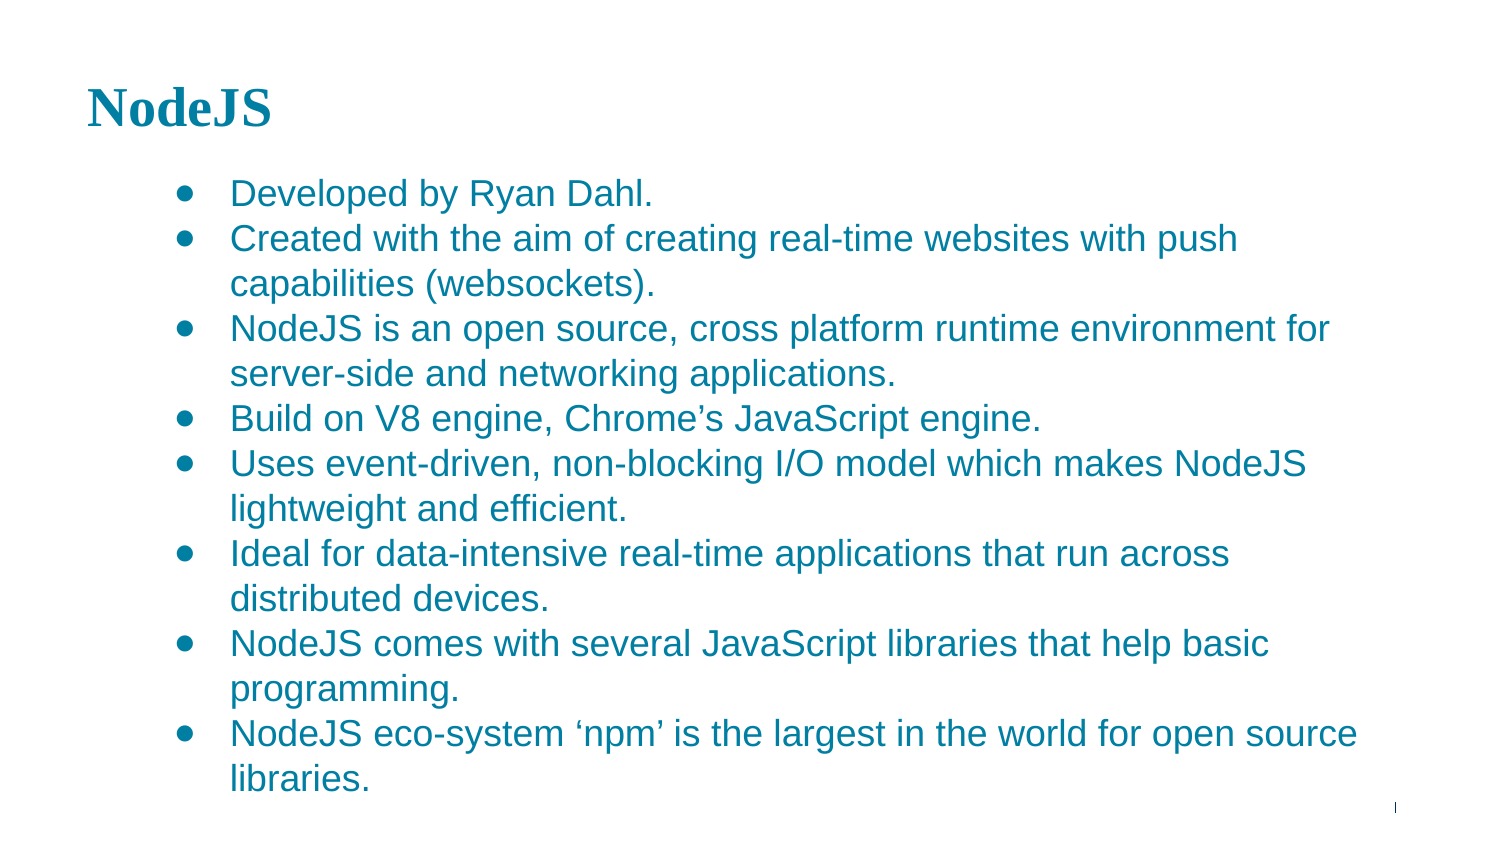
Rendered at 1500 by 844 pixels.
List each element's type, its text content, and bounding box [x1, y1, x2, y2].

title NodeJS [76, 51, 1424, 159]
list Developed by Ryan Dahl. Created with the aim of creating real-time websites with push capabilities (websockets). NodeJS is an open source, cross platform runtime environment for server-side and networking applications. Build on V8 engine, Chrome’s JavaScript engine. Uses event-driven, non-blocking I/O model which makes NodeJS lightweight and efficient. Ideal for data-intensive real-time applications that run across distributed devices. NodeJS comes with several JavaScript libraries that help basic programming. NodeJS eco-system ‘npm’ is the largest in the world for open source libraries. [143, 158, 1385, 753]
